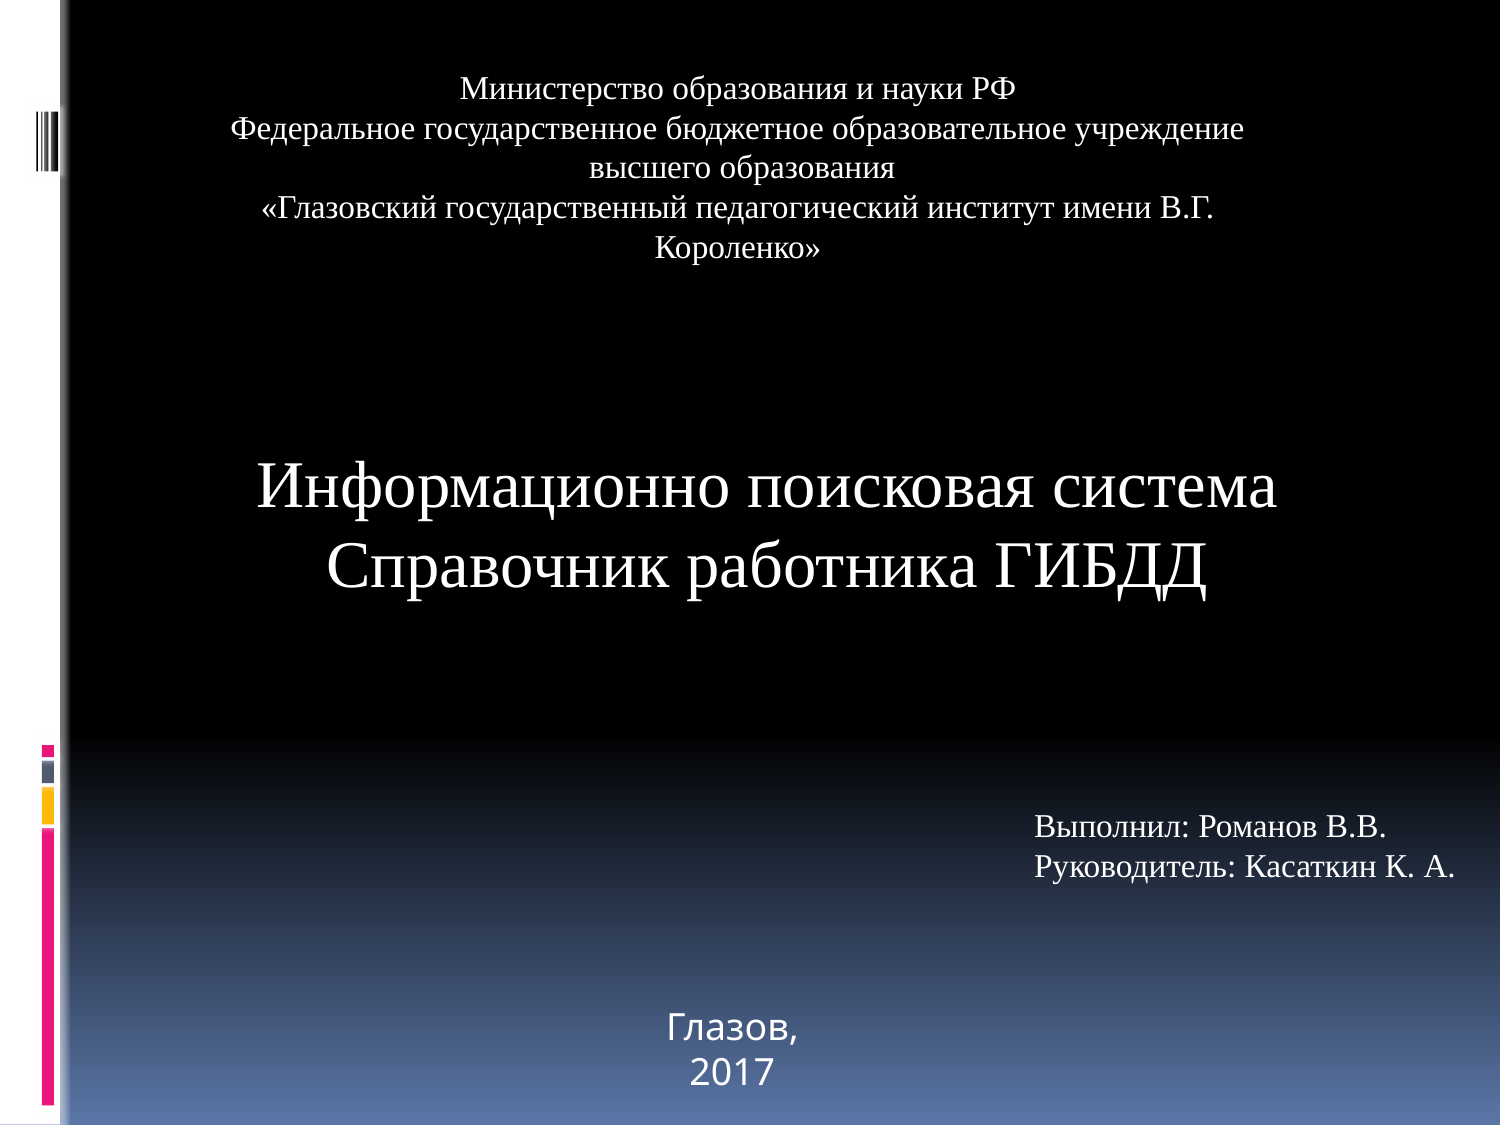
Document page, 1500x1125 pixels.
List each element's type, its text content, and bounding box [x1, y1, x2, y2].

text_box Министерство образования и науки РФ Федеральное государственное бюджетное образовательное учреждение высшего образования «Глазовский государственный педагогический институт имени В.Г. Короленко» [199, 58, 1278, 273]
text_box Информационно поисковая система Справочник работника ГИБДД [222, 433, 1313, 609]
text_box Выполнил: Романов В.В. Руководитель: Касаткин К. А. [1019, 796, 1500, 892]
text_box Глазов, 2017 [609, 996, 856, 1101]
